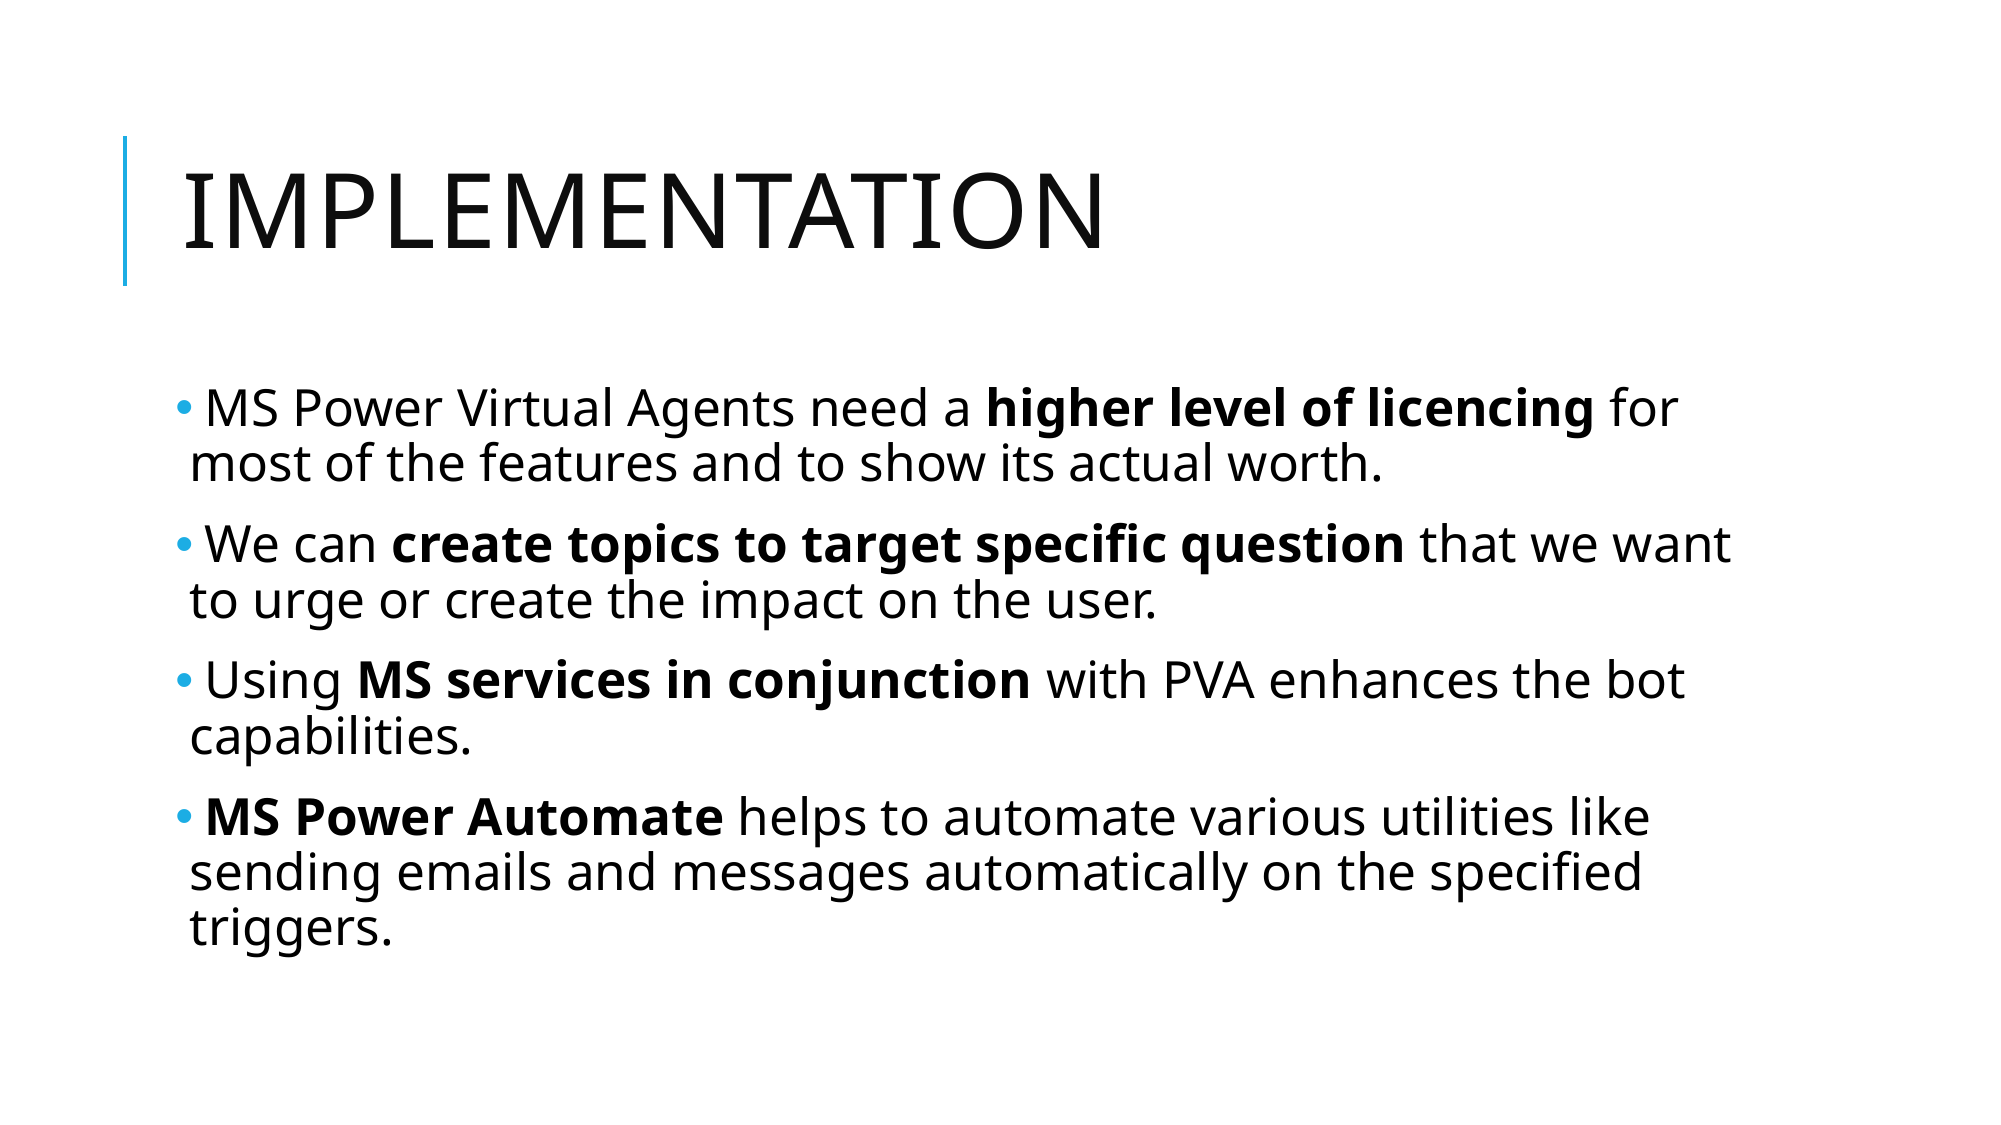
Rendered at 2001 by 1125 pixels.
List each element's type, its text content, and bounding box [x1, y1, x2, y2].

list MS Power Virtual Agents need a higher level of licencing for most of the features and to show its actual worth. We can create topics to target specific question that we want to urge or create the impact on the user. Using MS services in conjunction with PVA enhances the bot capabilities. MS Power Automate helps to automate various utilities like sending emails and messages automatically on the specified triggers. [168, 375, 1763, 1035]
title Implementation [168, 96, 1763, 342]
